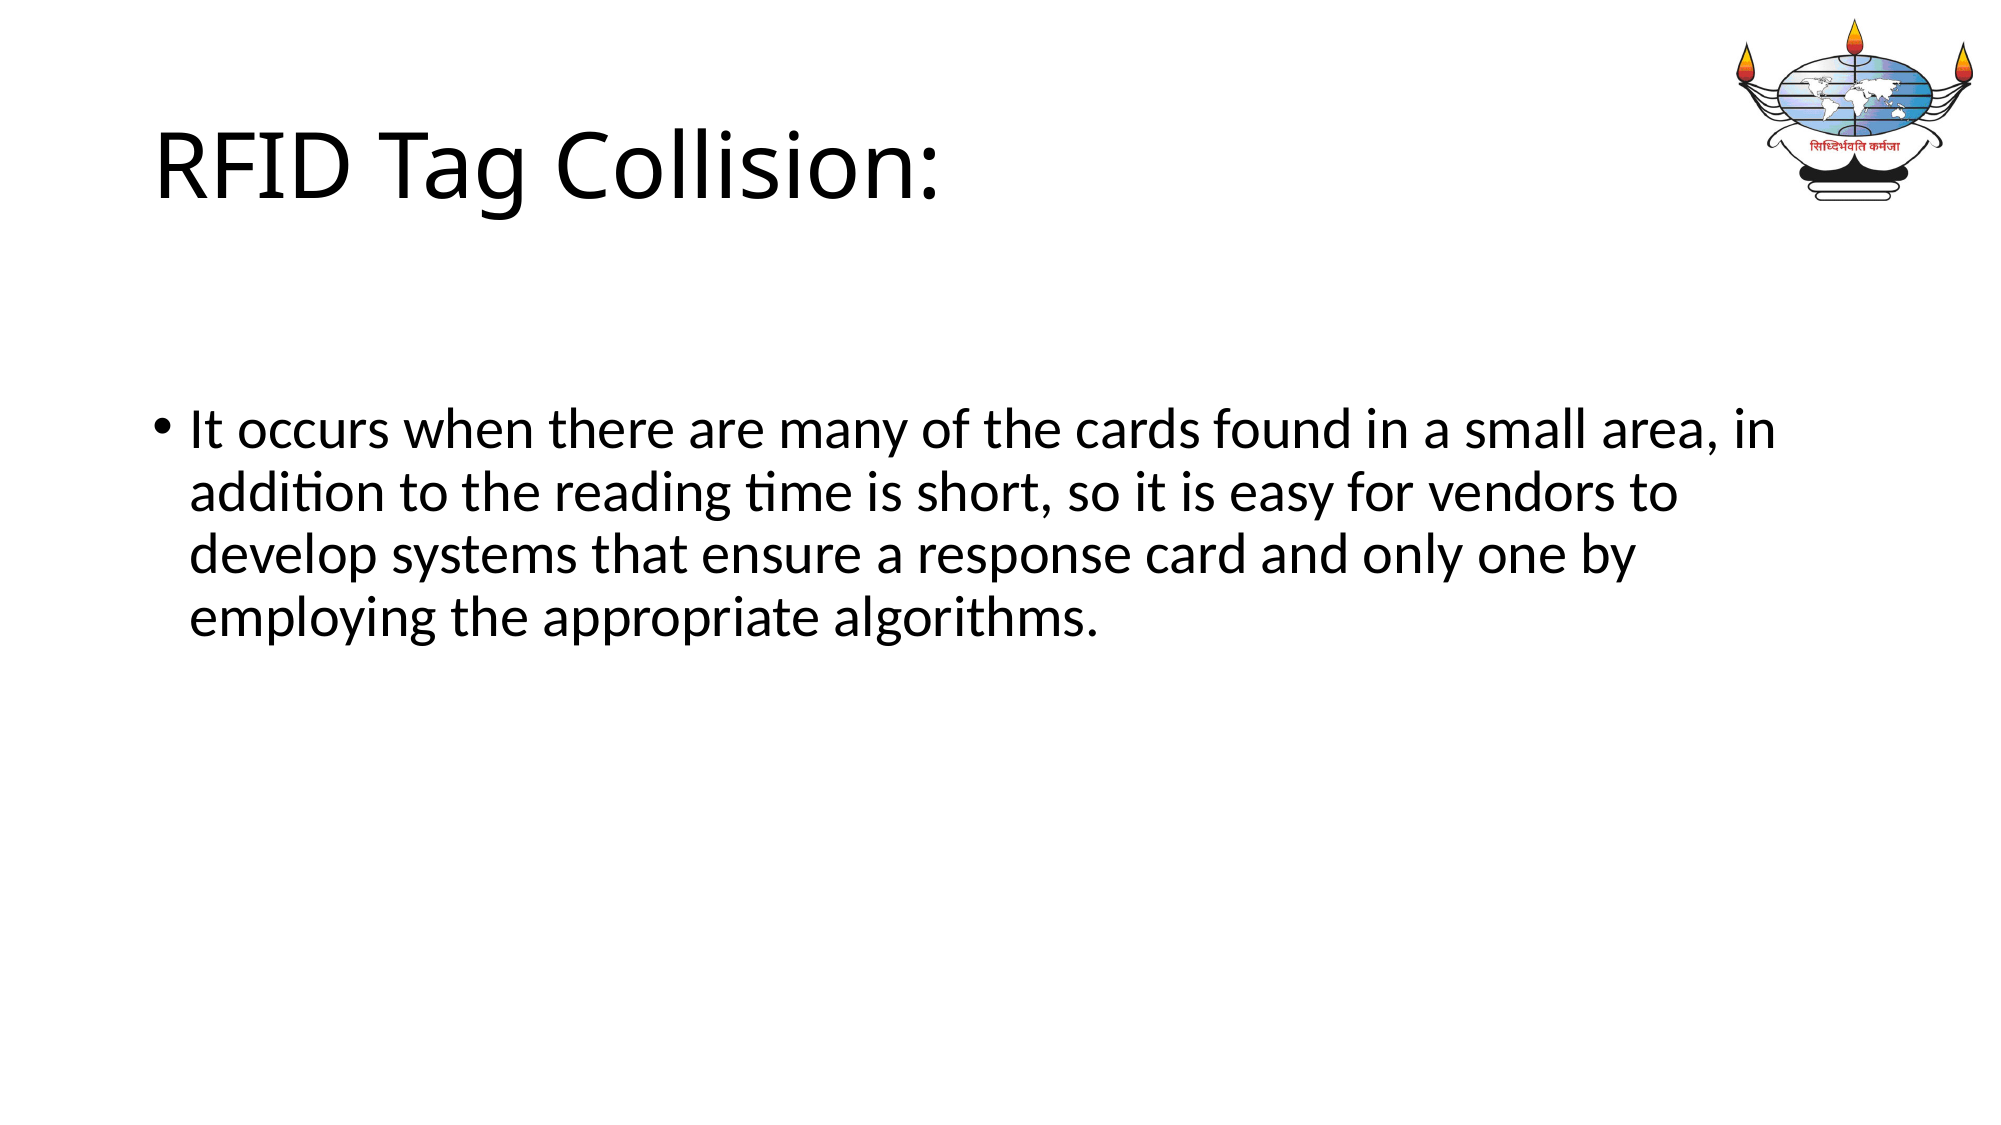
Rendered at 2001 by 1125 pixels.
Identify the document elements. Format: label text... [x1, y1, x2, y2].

picture [1736, 18, 1973, 201]
list It occurs when there are many of the cards found in a small area, in addition to the reading time is short, so it is easy for vendors to develop systems that ensure a response card and only one by employing the appropriate algorithms. [137, 299, 1863, 1014]
title RFID Tag Collision: [137, 59, 1863, 278]
